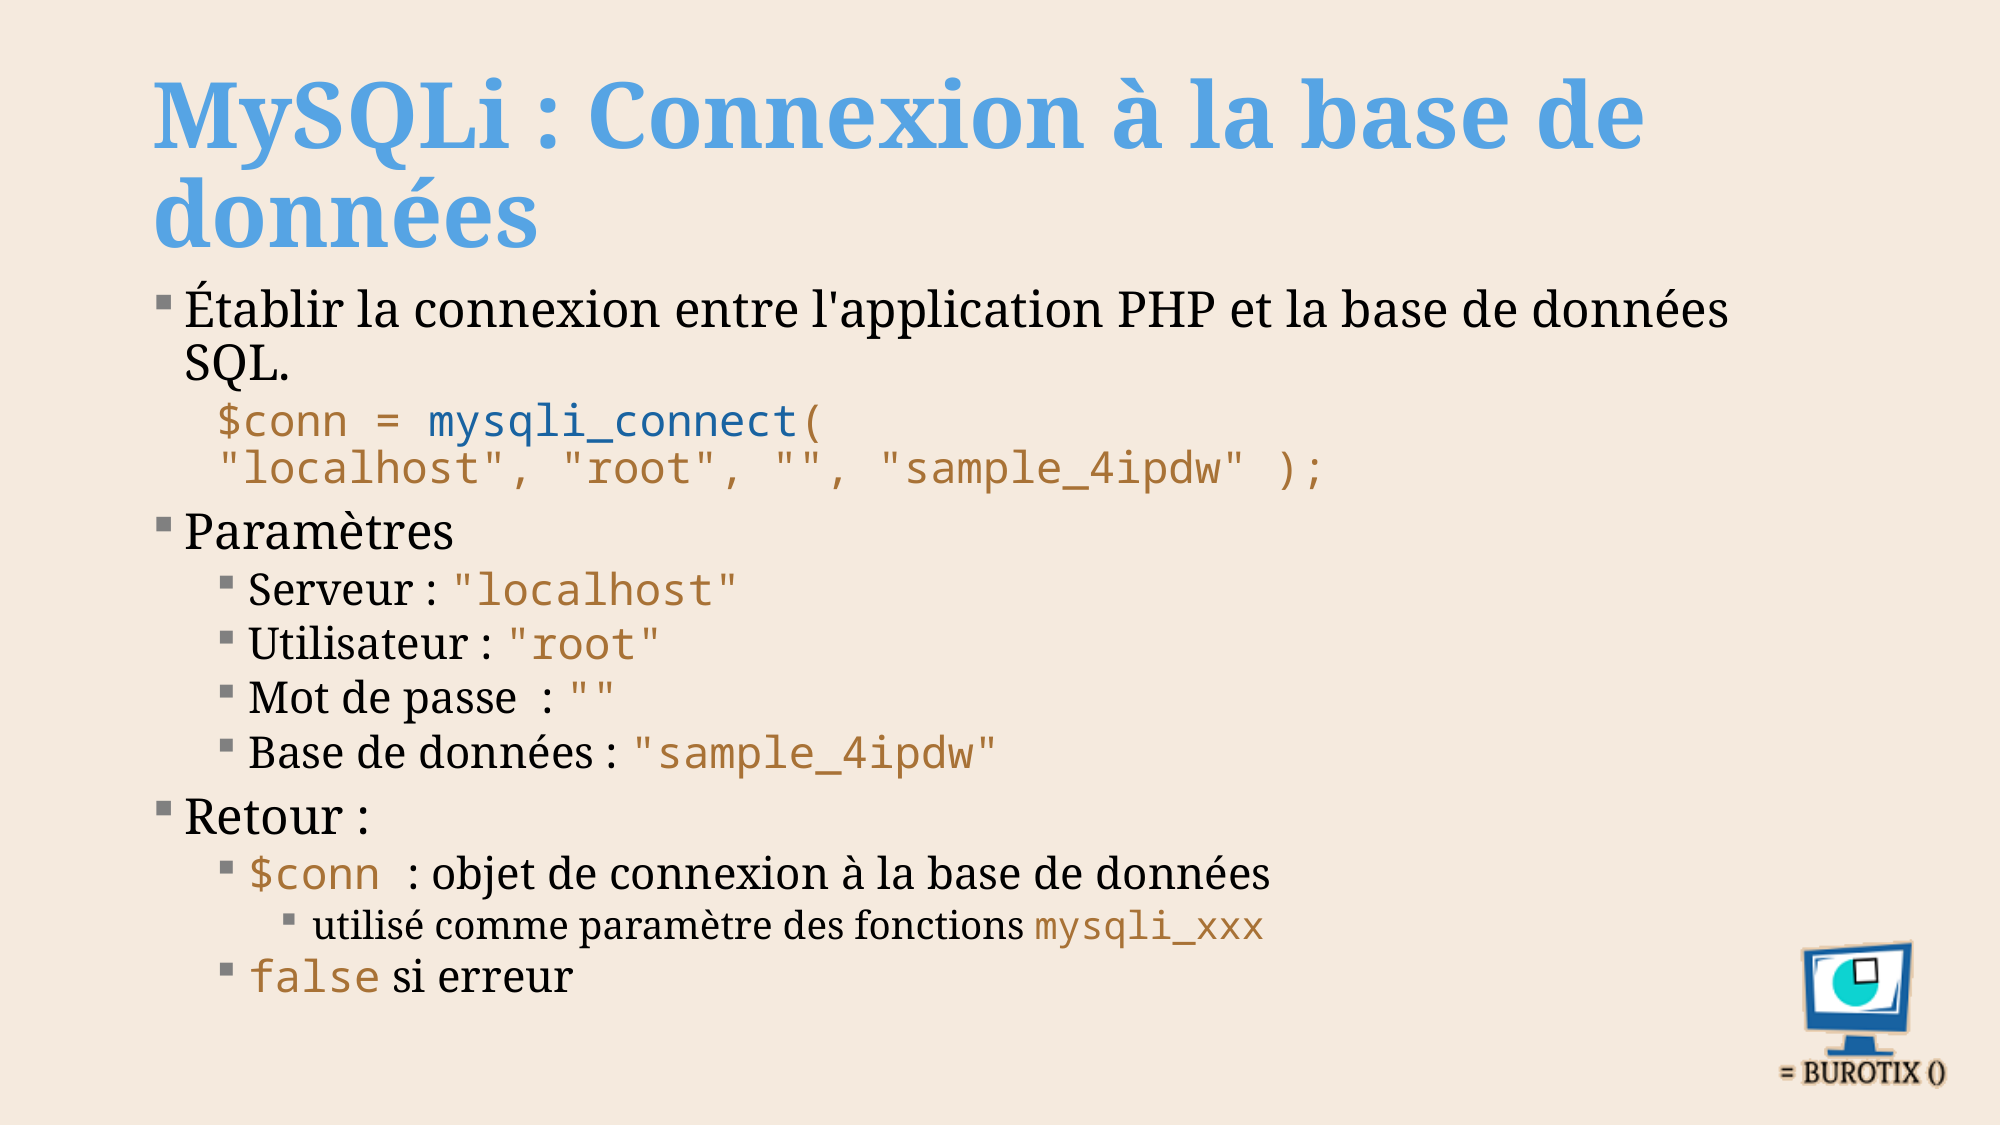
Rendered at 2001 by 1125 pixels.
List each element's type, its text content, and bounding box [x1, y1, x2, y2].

title MySQLi : Connexion à la base de données [137, 59, 1863, 277]
list Établir la connexion entre l'application PHP et la base de données SQL. $conn = mysqli_connect( "localhost", "root", "", "sample_4ipdw" ); Paramètres Serveur : "localhost" Utilisateur : "root" Mot de passe : "" Base de données : "sample_4ipdw" Retour : $conn : objet de connexion à la base de données utilisé comme paramètre des fonctions mysqli_xxx false si erreur [137, 277, 1863, 1014]
picture [1776, 938, 1949, 1089]
